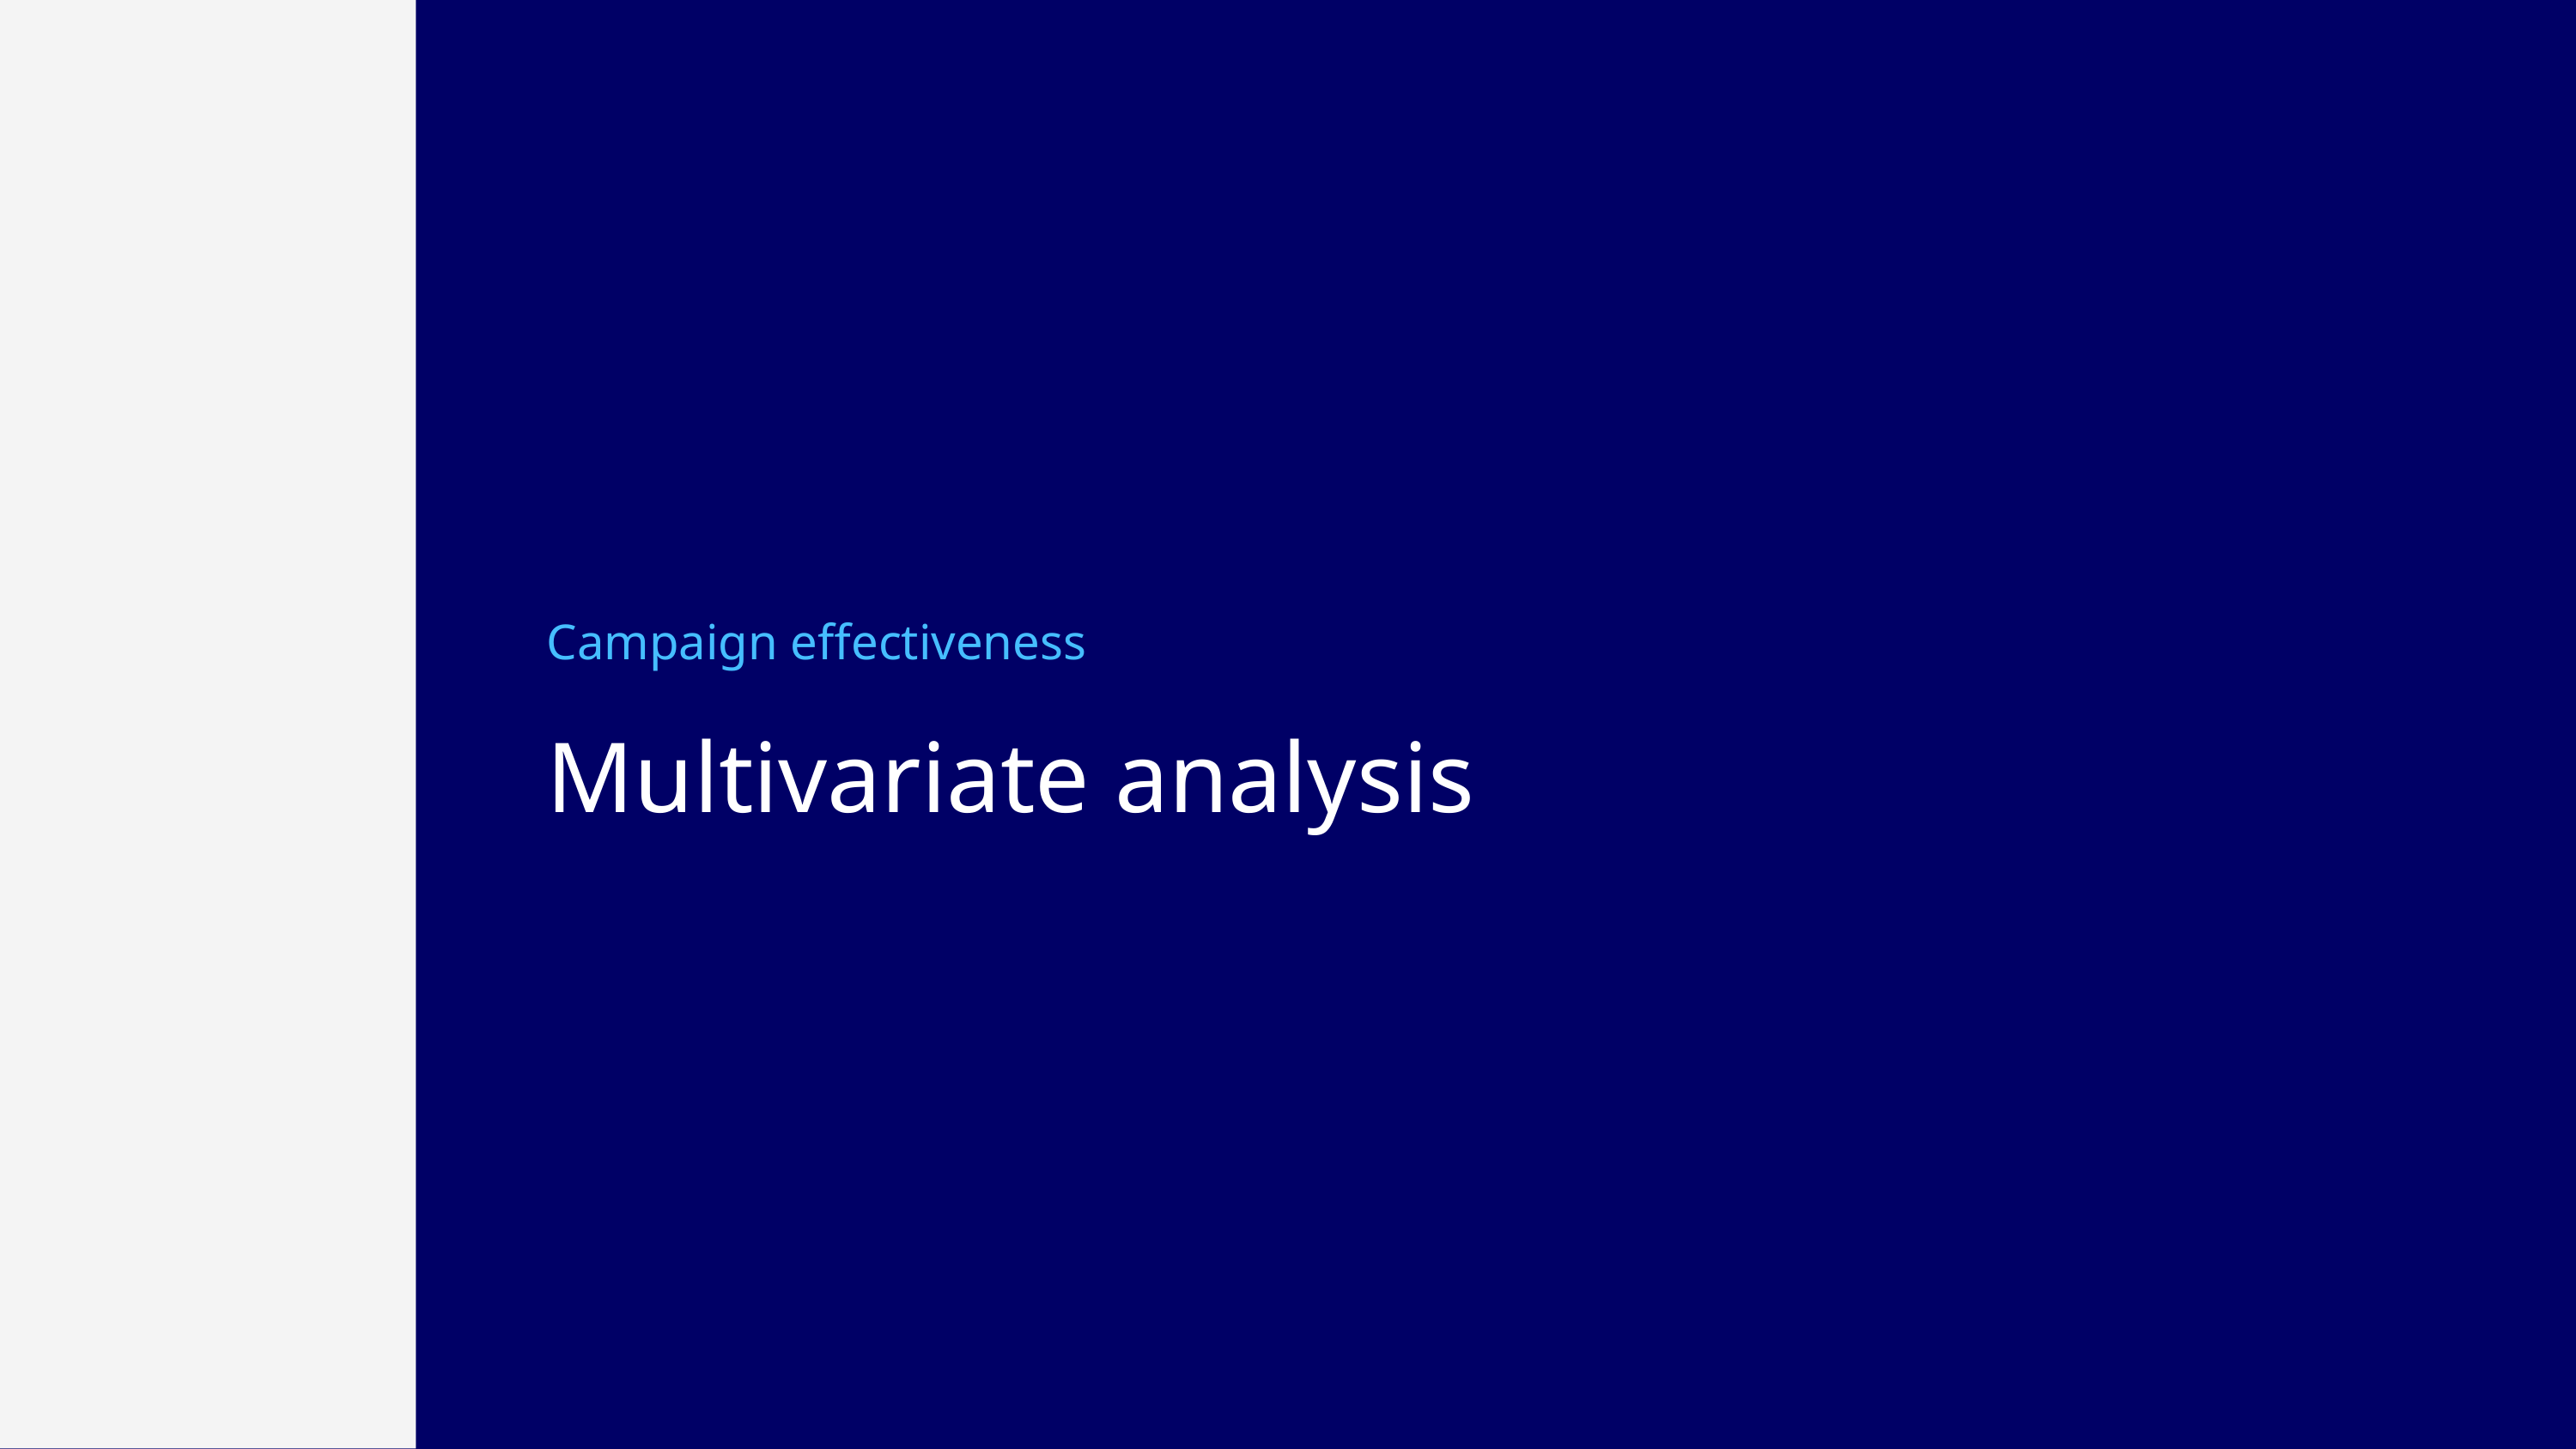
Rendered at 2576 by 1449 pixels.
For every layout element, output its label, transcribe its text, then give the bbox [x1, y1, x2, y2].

list Campaign effectiveness [534, 604, 1378, 674]
list Multivariate analysis [534, 709, 2121, 807]
